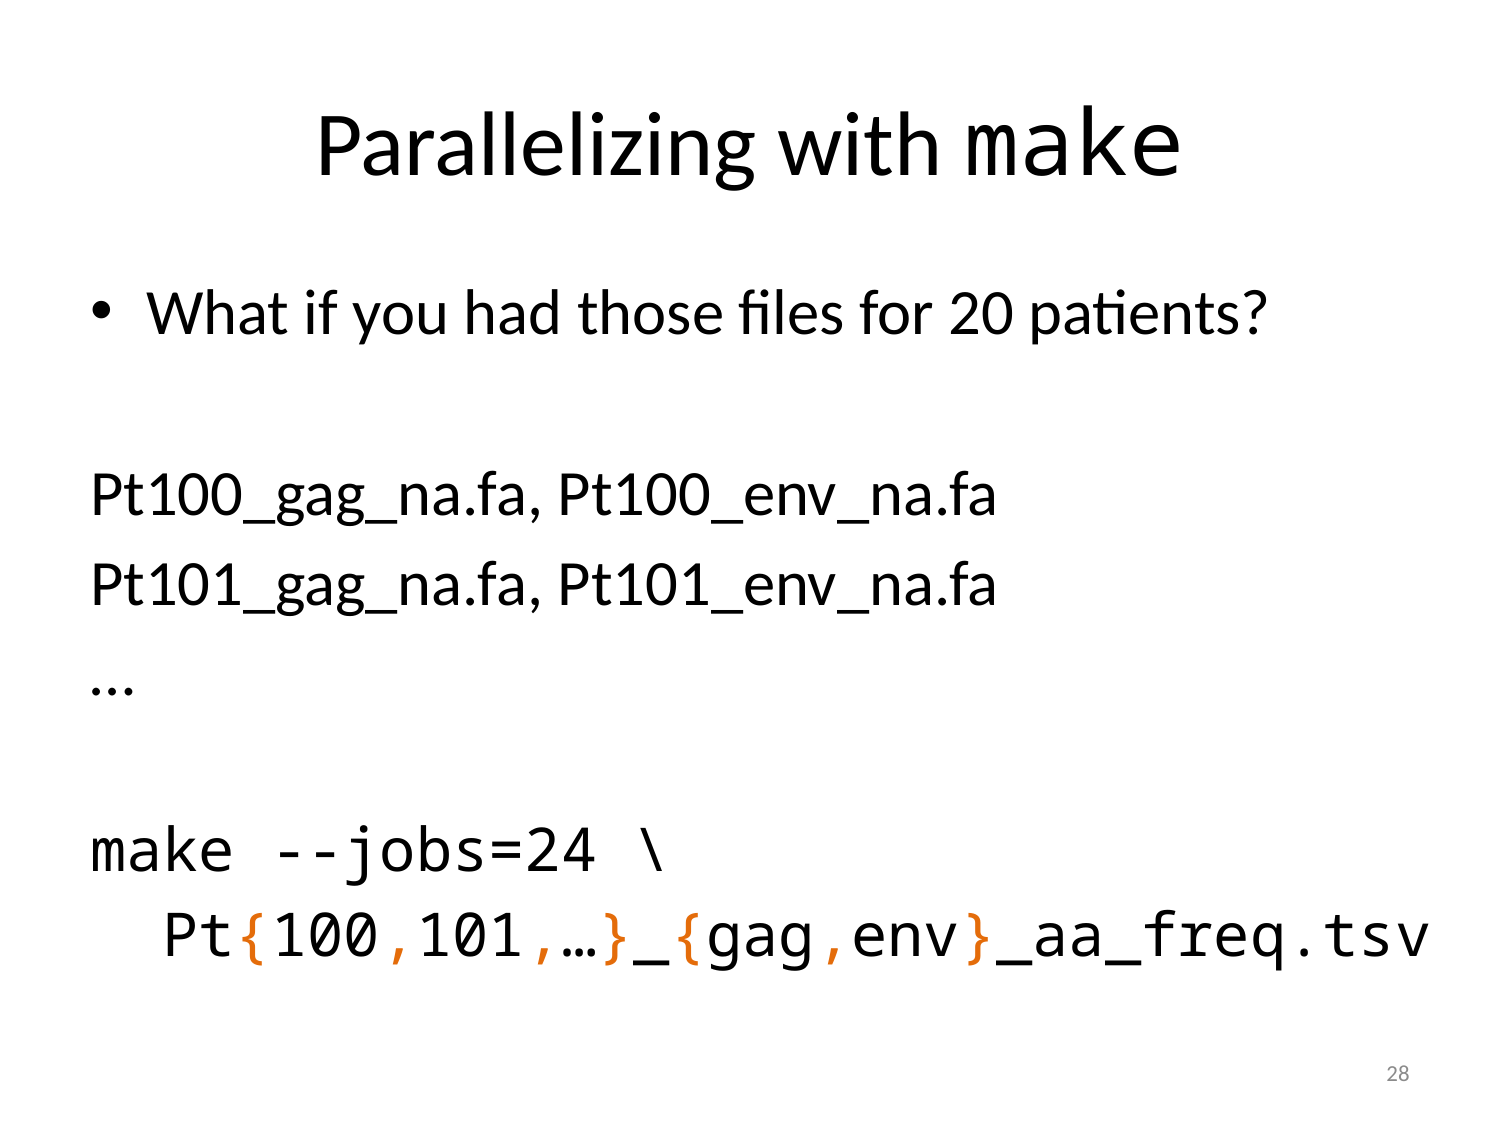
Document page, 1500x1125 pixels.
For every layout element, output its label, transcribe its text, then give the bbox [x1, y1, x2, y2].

slide_number 28 [1074, 1042, 1425, 1103]
list What if you had those files for 20 patients? Pt100_gag_na.fa, Pt100_env_na.fa Pt101_gag_na.fa, Pt101_env_na.fa … make --jobs=24 \ Pt{100,101,…}_{gag,env}_aa_freq.tsv [75, 262, 1500, 1125]
title Parallelizing with make [75, 45, 1425, 233]
